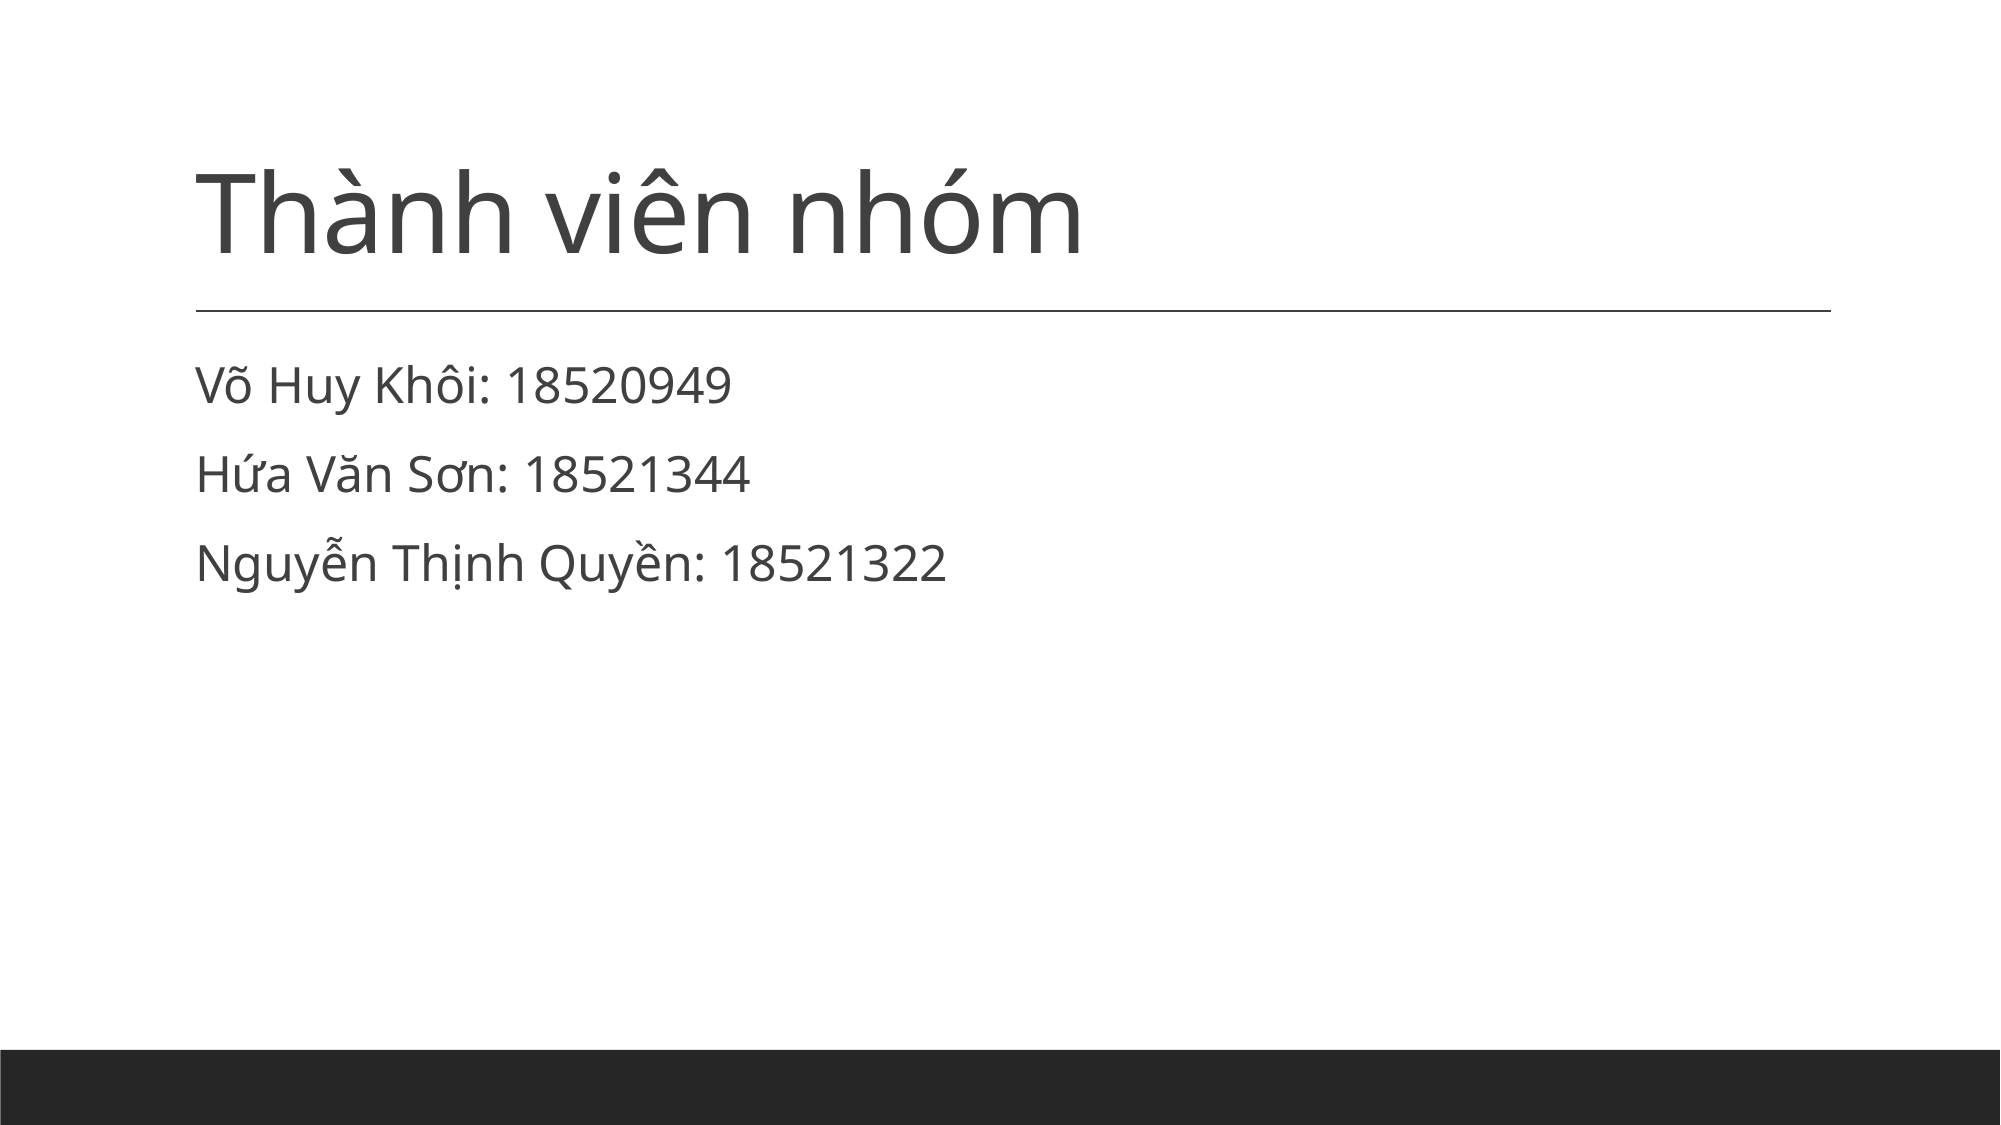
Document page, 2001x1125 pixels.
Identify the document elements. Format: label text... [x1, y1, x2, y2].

title Thành viên nhóm [180, 47, 1830, 285]
list Võ Huy Khôi: 18520949 Hứa Văn Sơn: 18521344 Nguyễn Thịnh Quyền: 18521322 [180, 345, 1830, 963]
